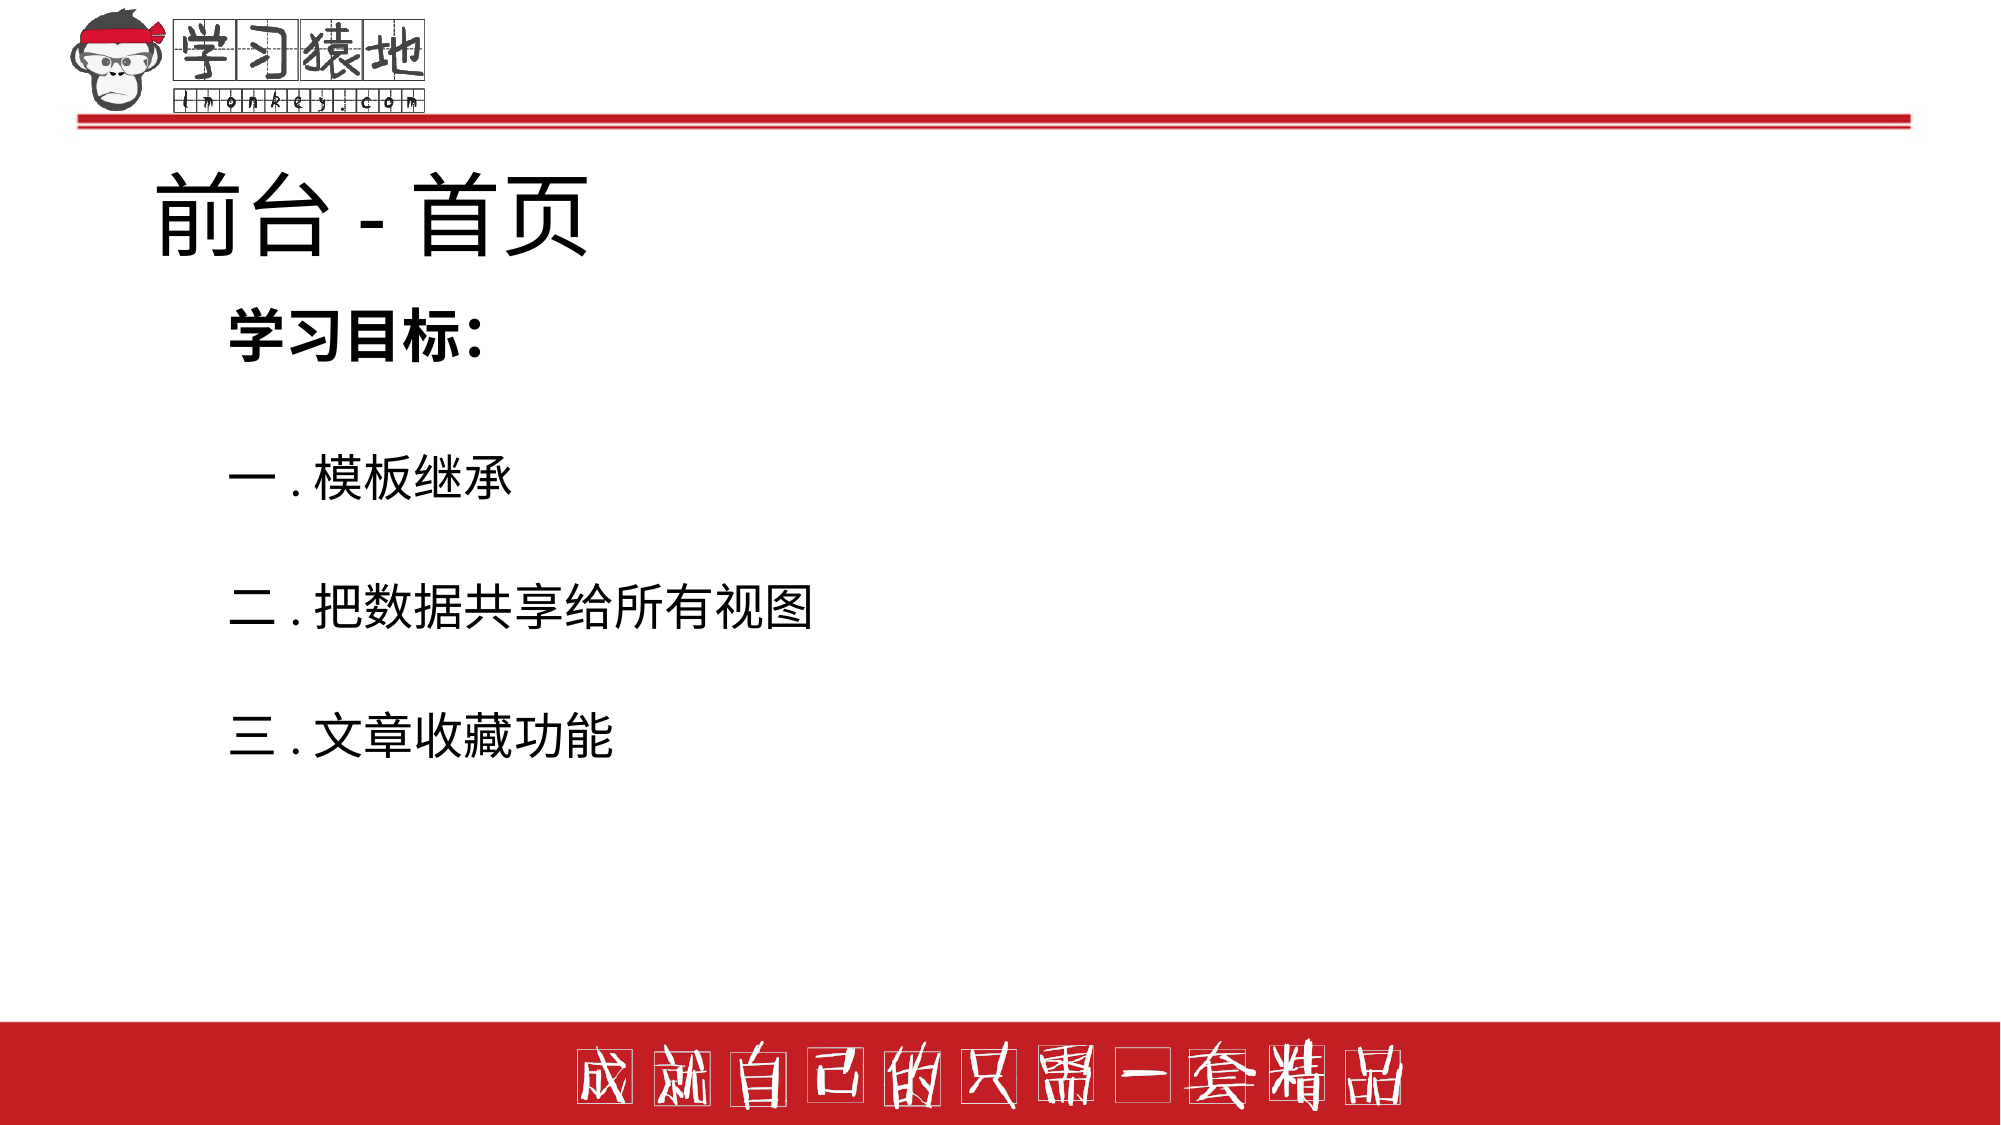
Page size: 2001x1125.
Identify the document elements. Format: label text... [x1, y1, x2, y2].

picture [0, 0, 2001, 1125]
title 前台-首页 [137, 161, 1863, 278]
list 学习目标： 一.模板继承 二.把数据共享给所有视图 三.文章收藏功能 [137, 299, 1863, 1014]
